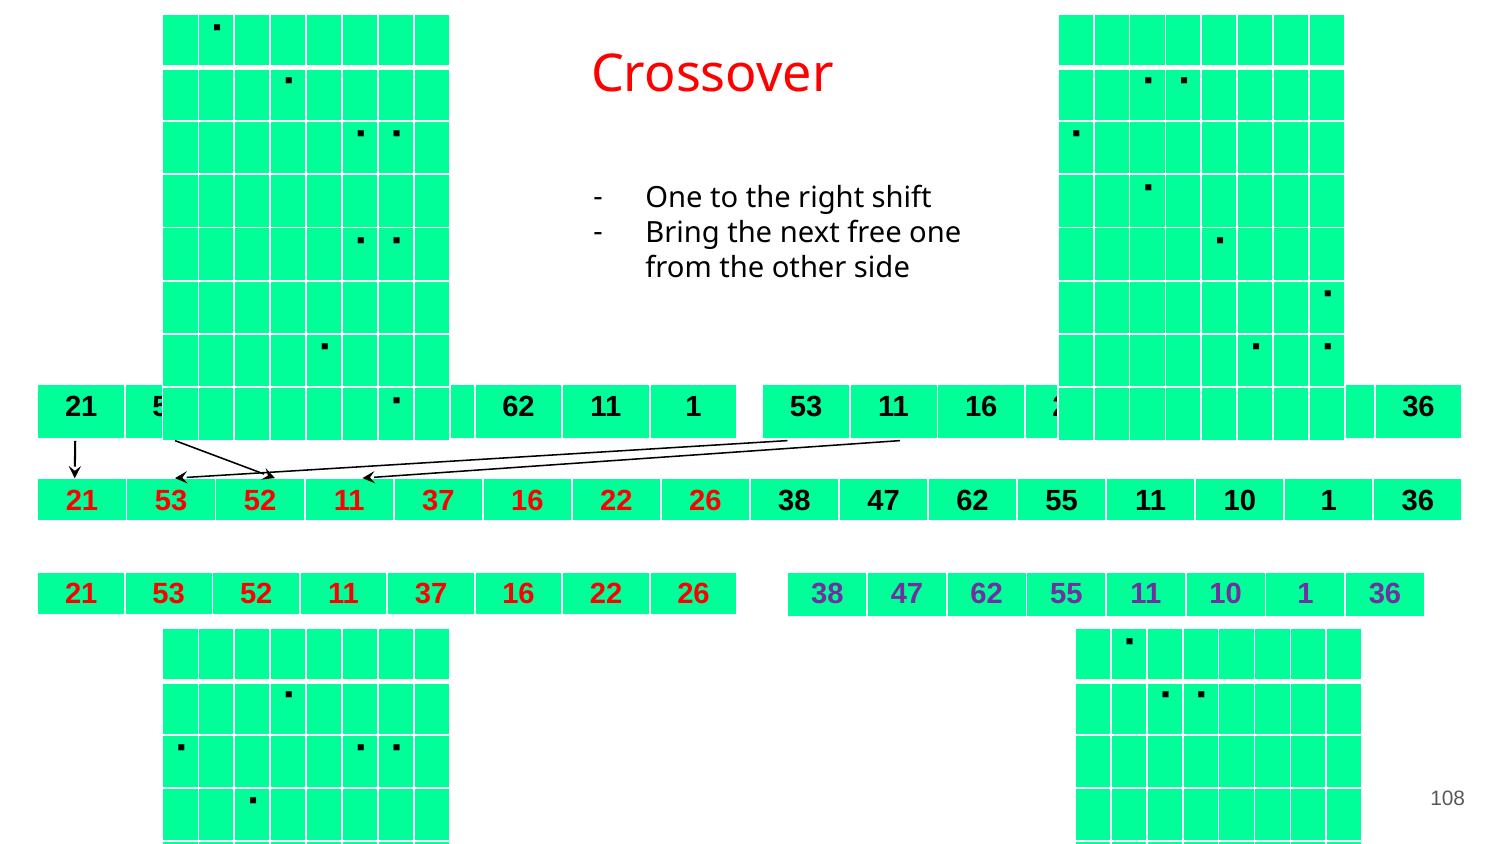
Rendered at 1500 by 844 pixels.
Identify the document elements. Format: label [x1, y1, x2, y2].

table_header [1095, 15, 1129, 65]
table_header [126, 385, 162, 438]
table_header [307, 629, 341, 679]
table_header [484, 479, 571, 520]
table_cell [1310, 122, 1344, 173]
table_header [1076, 629, 1110, 679]
table_cell [379, 684, 413, 734]
table_header [1059, 15, 1093, 65]
table_header [573, 479, 660, 520]
table_header [1107, 573, 1185, 616]
table_header [38, 385, 124, 438]
table_cell [235, 122, 269, 173]
table_cell [199, 70, 233, 120]
table_cell [307, 122, 341, 173]
table_cell [379, 122, 413, 173]
table_header [476, 385, 561, 438]
table_cell [1130, 122, 1165, 173]
table_cell [271, 388, 305, 440]
table_cell [1148, 684, 1182, 734]
table_header [1027, 573, 1105, 616]
table_cell [1310, 335, 1344, 386]
table_header [476, 573, 561, 614]
table_cell [343, 228, 377, 280]
table_header [763, 385, 849, 438]
table_header [235, 629, 269, 679]
table_cell [1095, 282, 1129, 333]
table_header [1202, 15, 1236, 65]
table_header [127, 479, 215, 520]
table_cell [1184, 736, 1218, 787]
table_cell [415, 736, 449, 787]
table_header [751, 479, 838, 520]
table_cell [1076, 736, 1110, 787]
table_cell [379, 70, 413, 120]
table_header [662, 479, 749, 520]
table_cell [271, 335, 305, 386]
table_header [1219, 629, 1254, 679]
table_header [851, 385, 937, 438]
table_cell [1238, 335, 1272, 386]
table_cell [1274, 335, 1308, 386]
table_cell [1095, 122, 1129, 173]
table_header [1255, 629, 1290, 679]
table_cell [379, 789, 413, 840]
table_header [1026, 385, 1057, 438]
table_cell [199, 228, 233, 280]
table_cell [1202, 70, 1236, 120]
table_header [1274, 15, 1308, 65]
table_header [1018, 479, 1105, 520]
table_cell [235, 736, 269, 787]
table_header [199, 629, 233, 679]
table_cell [1202, 335, 1236, 386]
table_cell [271, 789, 305, 840]
table_cell [379, 388, 413, 440]
table_cell [1130, 70, 1165, 120]
table_cell [271, 175, 305, 227]
table_cell [343, 388, 377, 440]
table_cell [1059, 175, 1093, 227]
table_cell [415, 175, 449, 227]
table_cell [271, 684, 305, 734]
table_cell [163, 70, 198, 120]
table_header [38, 573, 124, 614]
table_cell [379, 736, 413, 787]
table_cell [1202, 122, 1236, 173]
table_header [343, 15, 377, 65]
table_cell [1059, 335, 1093, 386]
table_header [301, 573, 386, 614]
table_cell [415, 70, 449, 120]
table_cell [1076, 789, 1110, 840]
table_cell [1274, 122, 1308, 173]
table_cell [1112, 684, 1146, 734]
table_cell [1059, 228, 1093, 280]
table_header [1310, 15, 1344, 65]
table_cell [343, 335, 377, 386]
table_cell [1166, 282, 1200, 333]
table_header [38, 479, 126, 520]
table_cell [1076, 684, 1110, 734]
table_cell [415, 335, 449, 386]
table_cell [1274, 175, 1308, 227]
table_cell [1059, 122, 1093, 173]
table_header [306, 479, 393, 520]
table_cell [1310, 388, 1344, 440]
table_cell [1310, 228, 1344, 280]
table_cell [271, 282, 305, 333]
table_header [651, 573, 736, 614]
table_cell [379, 228, 413, 280]
table_cell [199, 789, 233, 840]
table_cell [235, 789, 269, 840]
table_cell [1202, 388, 1236, 440]
table_cell [415, 388, 449, 440]
table_cell [307, 175, 341, 227]
table_cell [307, 282, 341, 333]
table_cell [1202, 175, 1236, 227]
table_cell [1238, 388, 1272, 440]
table_cell [1166, 335, 1200, 386]
table_cell [1166, 175, 1200, 227]
table_header [1376, 385, 1461, 438]
table_cell [235, 175, 269, 227]
table_header [563, 573, 649, 614]
table_header [1196, 479, 1283, 520]
table_header [235, 15, 269, 65]
table_cell [1219, 736, 1254, 787]
table_cell [1202, 282, 1236, 333]
table_cell [163, 335, 198, 386]
table_header [1266, 573, 1344, 616]
table_cell [1291, 736, 1325, 787]
table_cell [1095, 228, 1129, 280]
table_header [1130, 15, 1165, 65]
table_header [343, 629, 377, 679]
table_cell [163, 684, 198, 734]
table_header [451, 385, 474, 438]
title [37, 0, 1388, 141]
table_cell [343, 282, 377, 333]
table_header [395, 479, 482, 520]
table_header [307, 15, 341, 65]
table_header [938, 385, 1024, 438]
table_header [840, 479, 927, 520]
table_cell [307, 684, 341, 734]
table_cell [343, 684, 377, 734]
table_header [213, 573, 299, 614]
table_cell [199, 736, 233, 787]
table_cell [271, 228, 305, 280]
table_cell [271, 122, 305, 173]
table_cell [1238, 228, 1272, 280]
table_cell [1166, 388, 1200, 440]
table_cell [1310, 282, 1344, 333]
table_cell [1274, 228, 1308, 280]
table_cell [271, 70, 305, 120]
table_cell [1327, 684, 1361, 734]
table_cell [1130, 228, 1165, 280]
table_cell [307, 736, 341, 787]
table_cell [163, 736, 198, 787]
table_cell [1095, 388, 1129, 440]
table_header [271, 15, 305, 65]
table_cell [343, 122, 377, 173]
table_cell [1112, 736, 1146, 787]
table_cell [1059, 282, 1093, 333]
table_cell [1219, 789, 1254, 840]
table_header [948, 573, 1026, 616]
table_cell [415, 684, 449, 734]
table_cell [1274, 70, 1308, 120]
table_cell [1166, 70, 1200, 120]
table_cell [307, 70, 341, 120]
table_cell [415, 122, 449, 173]
table_cell [1059, 70, 1093, 120]
table_cell [1130, 175, 1165, 227]
table_cell [307, 335, 341, 386]
table_header [388, 573, 474, 614]
table_cell [199, 684, 233, 734]
table_cell [1255, 684, 1290, 734]
table_header [1238, 15, 1272, 65]
table_cell [199, 282, 233, 333]
table_header [1166, 15, 1200, 65]
table_header [126, 573, 212, 614]
table_cell [1238, 122, 1272, 173]
table_cell [1274, 282, 1308, 333]
table_cell [307, 388, 341, 440]
table_cell [163, 789, 198, 840]
table_cell [379, 335, 413, 386]
table_cell [163, 122, 198, 173]
table_header [651, 385, 736, 438]
table_cell [235, 228, 269, 280]
table_header [1184, 629, 1218, 679]
table_cell [1059, 388, 1093, 440]
table_cell [379, 282, 413, 333]
table_cell [343, 789, 377, 840]
table_header [1285, 479, 1372, 520]
table_cell [343, 736, 377, 787]
table_cell [235, 70, 269, 120]
table_cell [1238, 70, 1272, 120]
table_header [1148, 629, 1182, 679]
table_header [929, 479, 1016, 520]
table_cell [1095, 70, 1129, 120]
table_header [1112, 629, 1146, 679]
table_cell [1327, 736, 1361, 787]
table_header [563, 385, 649, 438]
table_header [379, 629, 413, 679]
table_cell [1219, 684, 1254, 734]
table_cell [415, 228, 449, 280]
table_header [1187, 573, 1265, 616]
table_header [1107, 479, 1194, 520]
table_cell [235, 335, 269, 386]
table_cell [271, 736, 305, 787]
table_cell [163, 175, 198, 227]
table_cell [199, 122, 233, 173]
table_cell [1112, 789, 1146, 840]
table_cell [199, 175, 233, 227]
table_header [1346, 385, 1374, 438]
table_header [415, 15, 449, 65]
table_header [868, 573, 946, 616]
table_cell [163, 388, 198, 440]
table_header [271, 629, 305, 679]
table_cell [415, 282, 449, 333]
table_cell [1148, 736, 1182, 787]
table_header [199, 15, 233, 65]
table_cell [1238, 175, 1272, 227]
table_cell [1255, 736, 1290, 787]
table_header [1291, 629, 1325, 679]
table_header [1346, 573, 1424, 616]
table_cell [307, 228, 341, 280]
table_cell [343, 175, 377, 227]
table_cell [1291, 684, 1325, 734]
table_cell [1274, 388, 1308, 440]
table_cell [199, 335, 233, 386]
table_cell [1310, 70, 1344, 120]
table_cell [307, 789, 341, 840]
table_cell [343, 70, 377, 120]
table_header [1374, 479, 1461, 520]
table_cell [415, 789, 449, 840]
table_cell [1327, 789, 1361, 840]
table_cell [1095, 175, 1129, 227]
text_box [555, 163, 993, 298]
text_box [174, 440, 901, 479]
table_cell [163, 228, 198, 280]
table_cell [1291, 789, 1325, 840]
table_cell [1310, 175, 1344, 227]
table_cell [1184, 684, 1218, 734]
table_cell [1095, 335, 1129, 386]
table_header [415, 629, 449, 679]
table_cell [1130, 388, 1165, 440]
table_header [216, 479, 304, 520]
table_cell [1166, 122, 1200, 173]
table_cell [1238, 282, 1272, 333]
table_cell [1148, 789, 1182, 840]
table_header [163, 15, 198, 65]
table_cell [1130, 282, 1165, 333]
table_cell [379, 175, 413, 227]
table_header [1327, 629, 1361, 679]
table_cell [235, 282, 269, 333]
table_cell [1184, 789, 1218, 840]
table_cell [1202, 228, 1236, 280]
table_cell [1130, 335, 1165, 386]
table_cell [1255, 789, 1290, 840]
table_header [163, 629, 198, 679]
table_cell [199, 388, 233, 440]
table_cell [235, 388, 269, 440]
slide_number [1389, 764, 1480, 830]
table_header [788, 573, 866, 616]
table_header [379, 15, 413, 65]
table_cell [235, 684, 269, 734]
table_cell [1166, 228, 1200, 280]
table_cell [163, 282, 198, 333]
